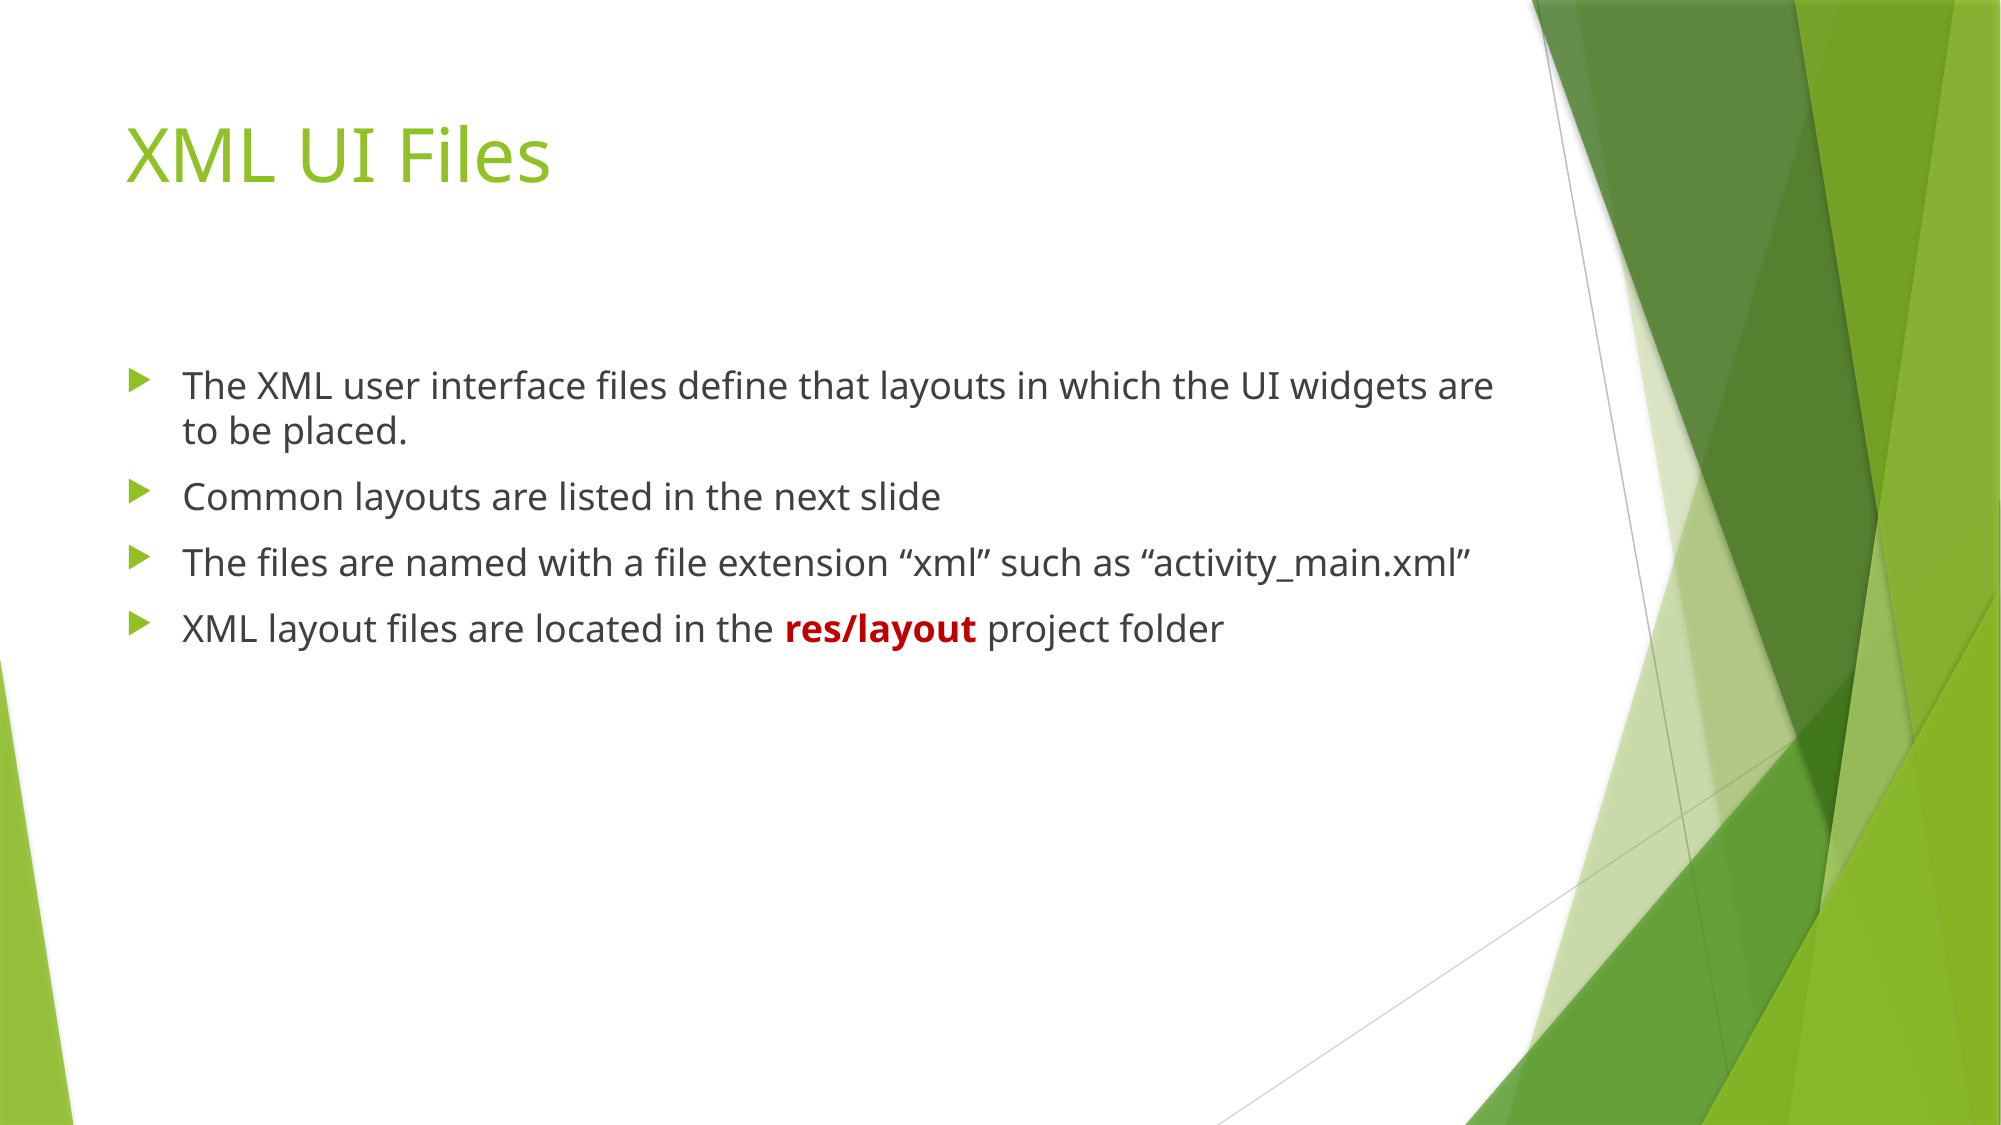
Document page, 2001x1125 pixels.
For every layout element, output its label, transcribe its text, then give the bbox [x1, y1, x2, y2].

title XML UI Files [111, 99, 1522, 317]
list The XML user interface files define that layouts in which the UI widgets are to be placed. Common layouts are listed in the next slide The files are named with a file extension “xml” such as “activity_main.xml” XML layout files are located in the res/layout project folder [111, 354, 1522, 992]
